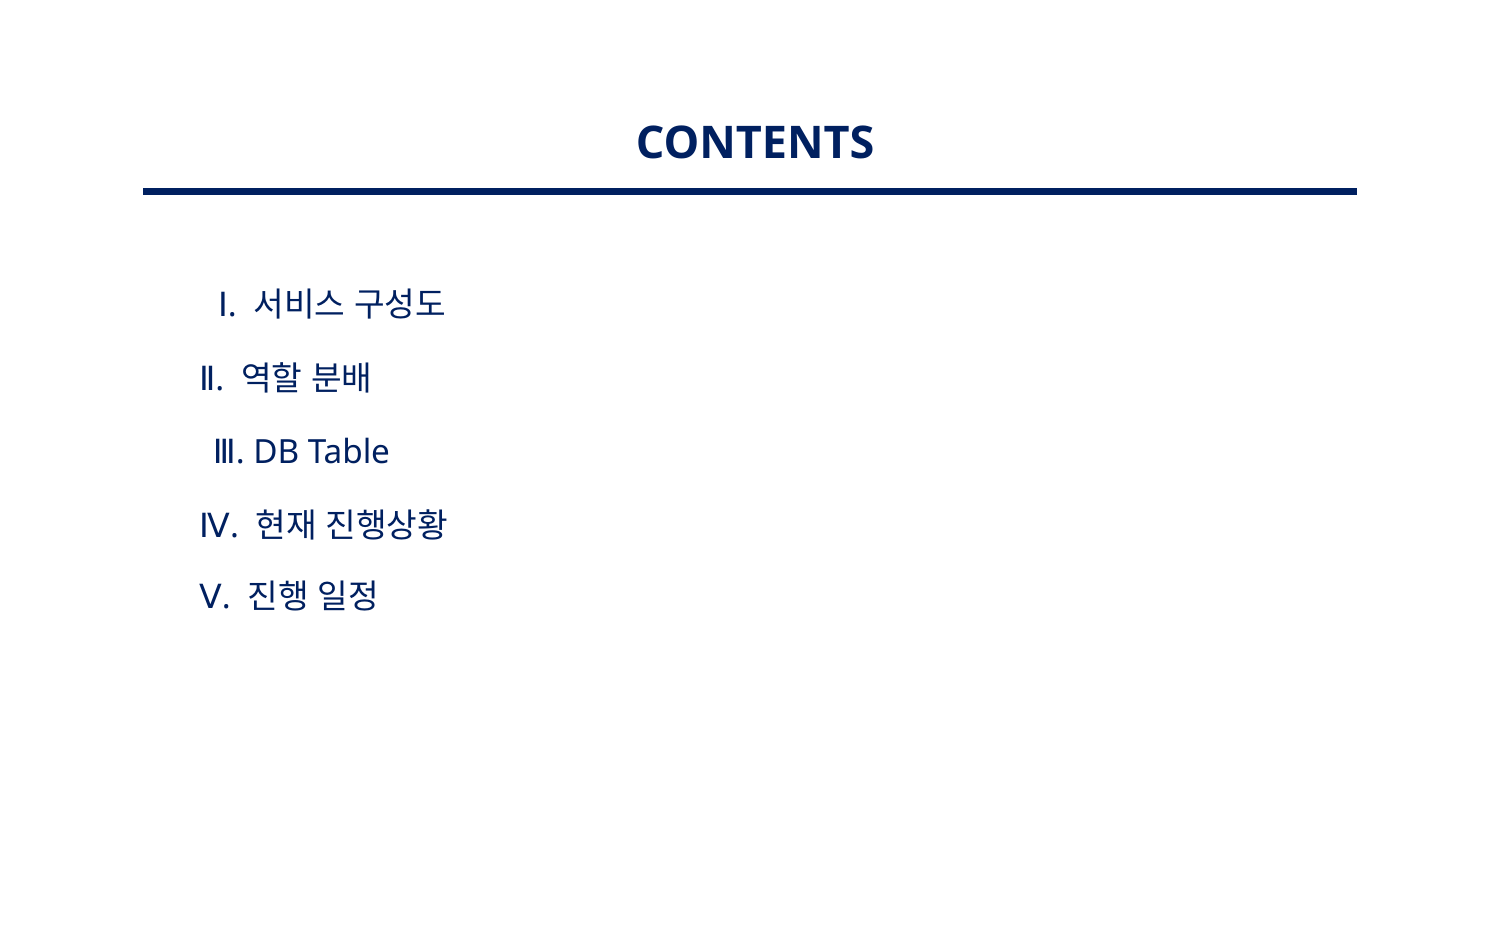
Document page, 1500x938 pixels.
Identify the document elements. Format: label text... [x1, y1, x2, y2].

text_box Ⅱ. 역할 분배 [184, 349, 623, 405]
text_box Ⅳ. 현재 진행상황 [184, 497, 495, 552]
text_box CONTENTS [621, 105, 890, 175]
text_box Ⅴ. 진행 일정 [184, 567, 415, 623]
text_box Ⅰ. 서비스 구성도 [203, 275, 461, 331]
text_box Ⅲ. DB Table [198, 423, 406, 478]
